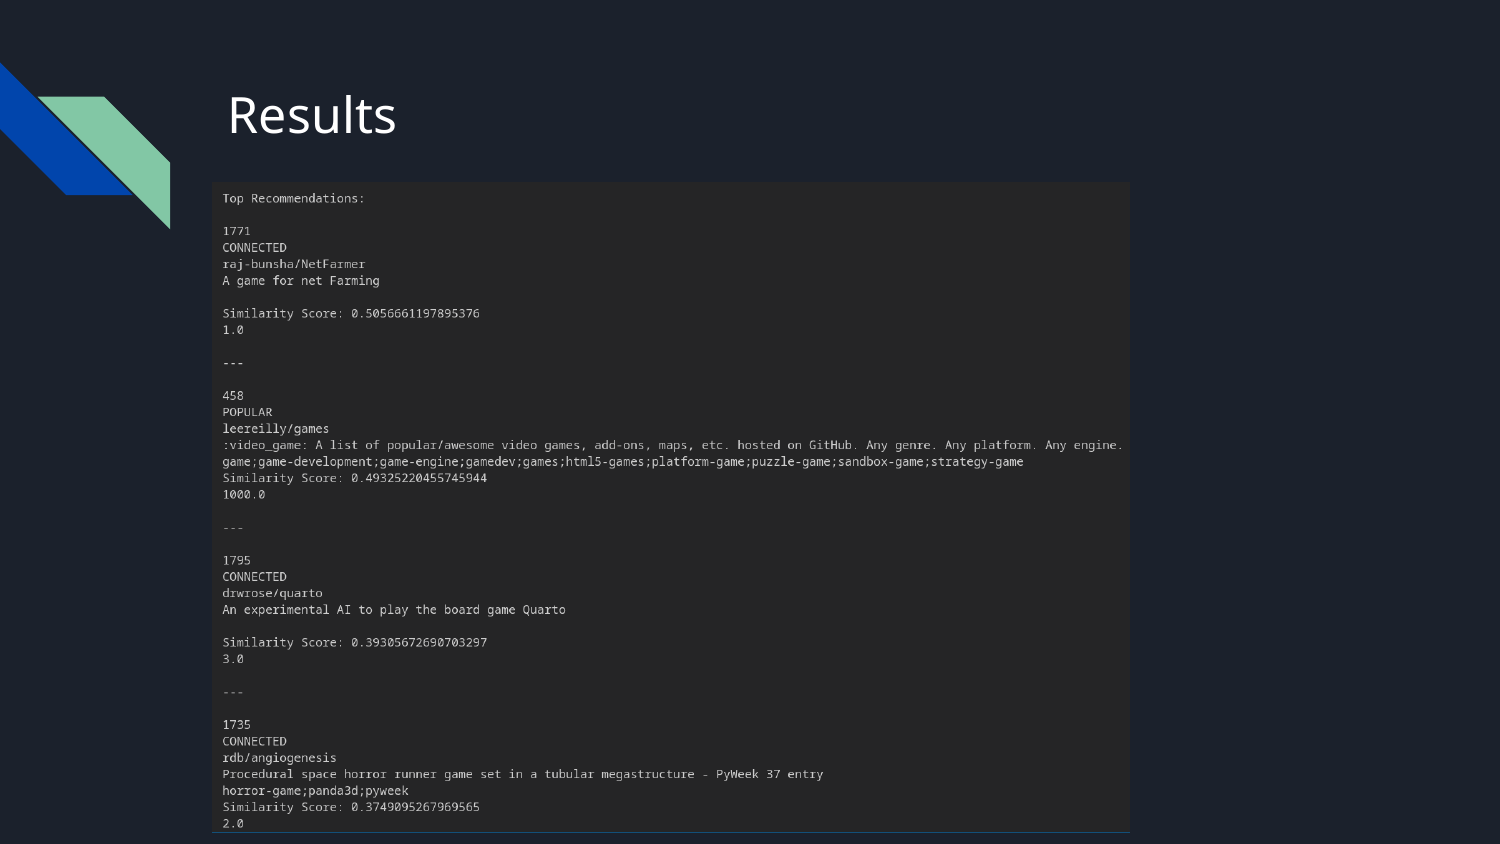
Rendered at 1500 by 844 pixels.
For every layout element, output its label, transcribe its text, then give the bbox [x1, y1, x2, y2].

picture [212, 182, 1130, 834]
title Results [212, 64, 1368, 215]
